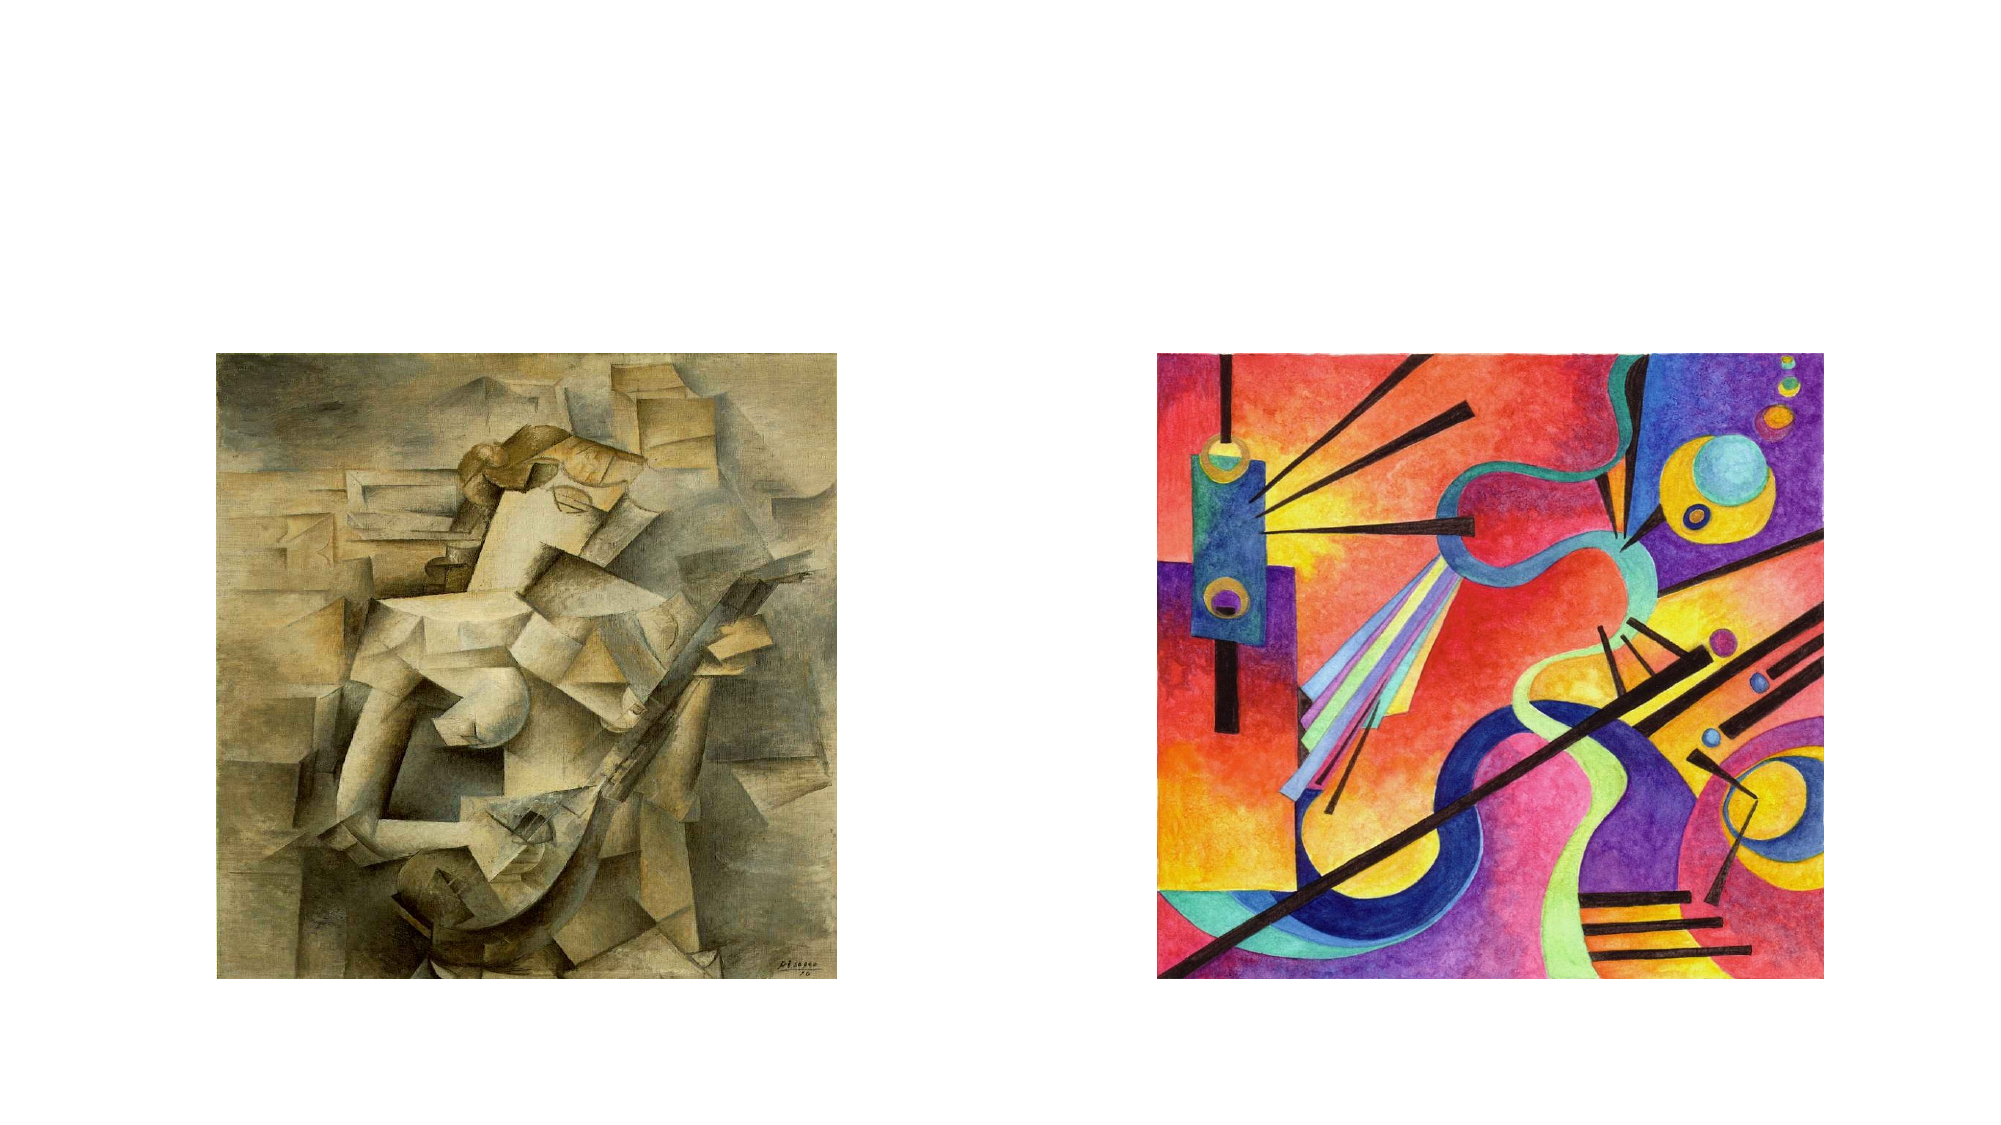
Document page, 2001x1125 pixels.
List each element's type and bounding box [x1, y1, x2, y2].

picture [1157, 353, 1824, 979]
list [216, 353, 837, 979]
